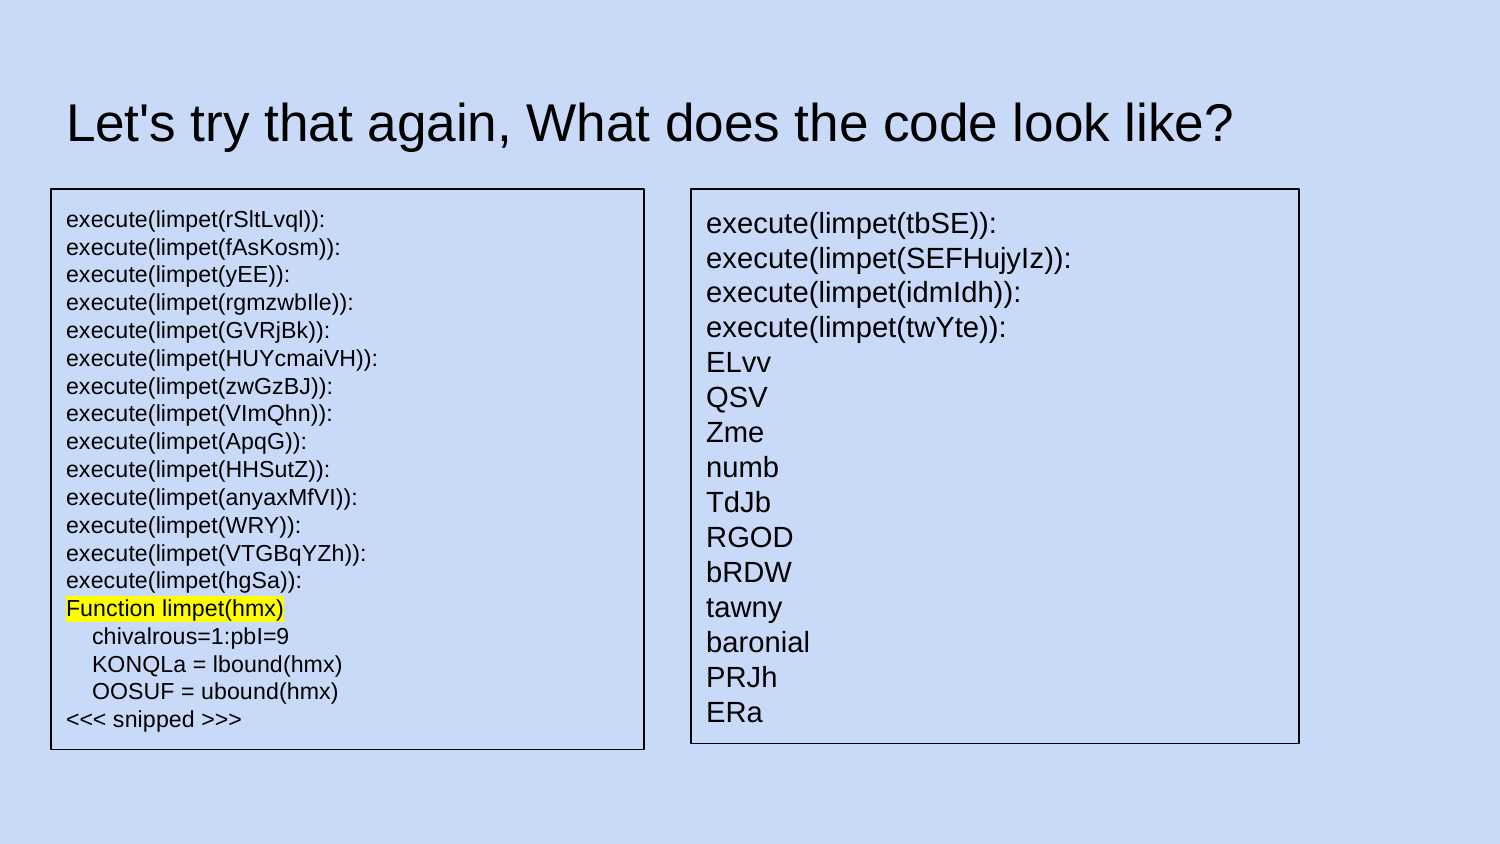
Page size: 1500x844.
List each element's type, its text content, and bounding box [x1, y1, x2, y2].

text_box execute(limpet(tbSE)): execute(limpet(SEFHujyIz)): execute(limpet(idmIdh)): execute(limpet(twYte)): ELvv QSV Zme numb TdJb RGOD bRDW tawny baronial PRJh ERa [691, 188, 1299, 744]
list execute(limpet(rSltLvql)): execute(limpet(fAsKosm)): execute(limpet(yEE)): execute(limpet(rgmzwbIle)): execute(limpet(GVRjBk)): execute(limpet(HUYcmaiVH)): execute(limpet(zwGzBJ)): execute(limpet(VImQhn)): execute(limpet(ApqG)): execute(limpet(HHSutZ)): execute(limpet(anyaxMfVI)): execute(limpet(WRY)): execute(limpet(VTGBqYZh)): execute(limpet(hgSa)): Function limpet(hmx) chivalrous=1:pbI=9 KONQLa = lbound(hmx) OOSUF = ubound(hmx) <<< snipped >>> [51, 189, 644, 750]
title Let's try that again, What does the code look like? [51, 72, 1449, 167]
